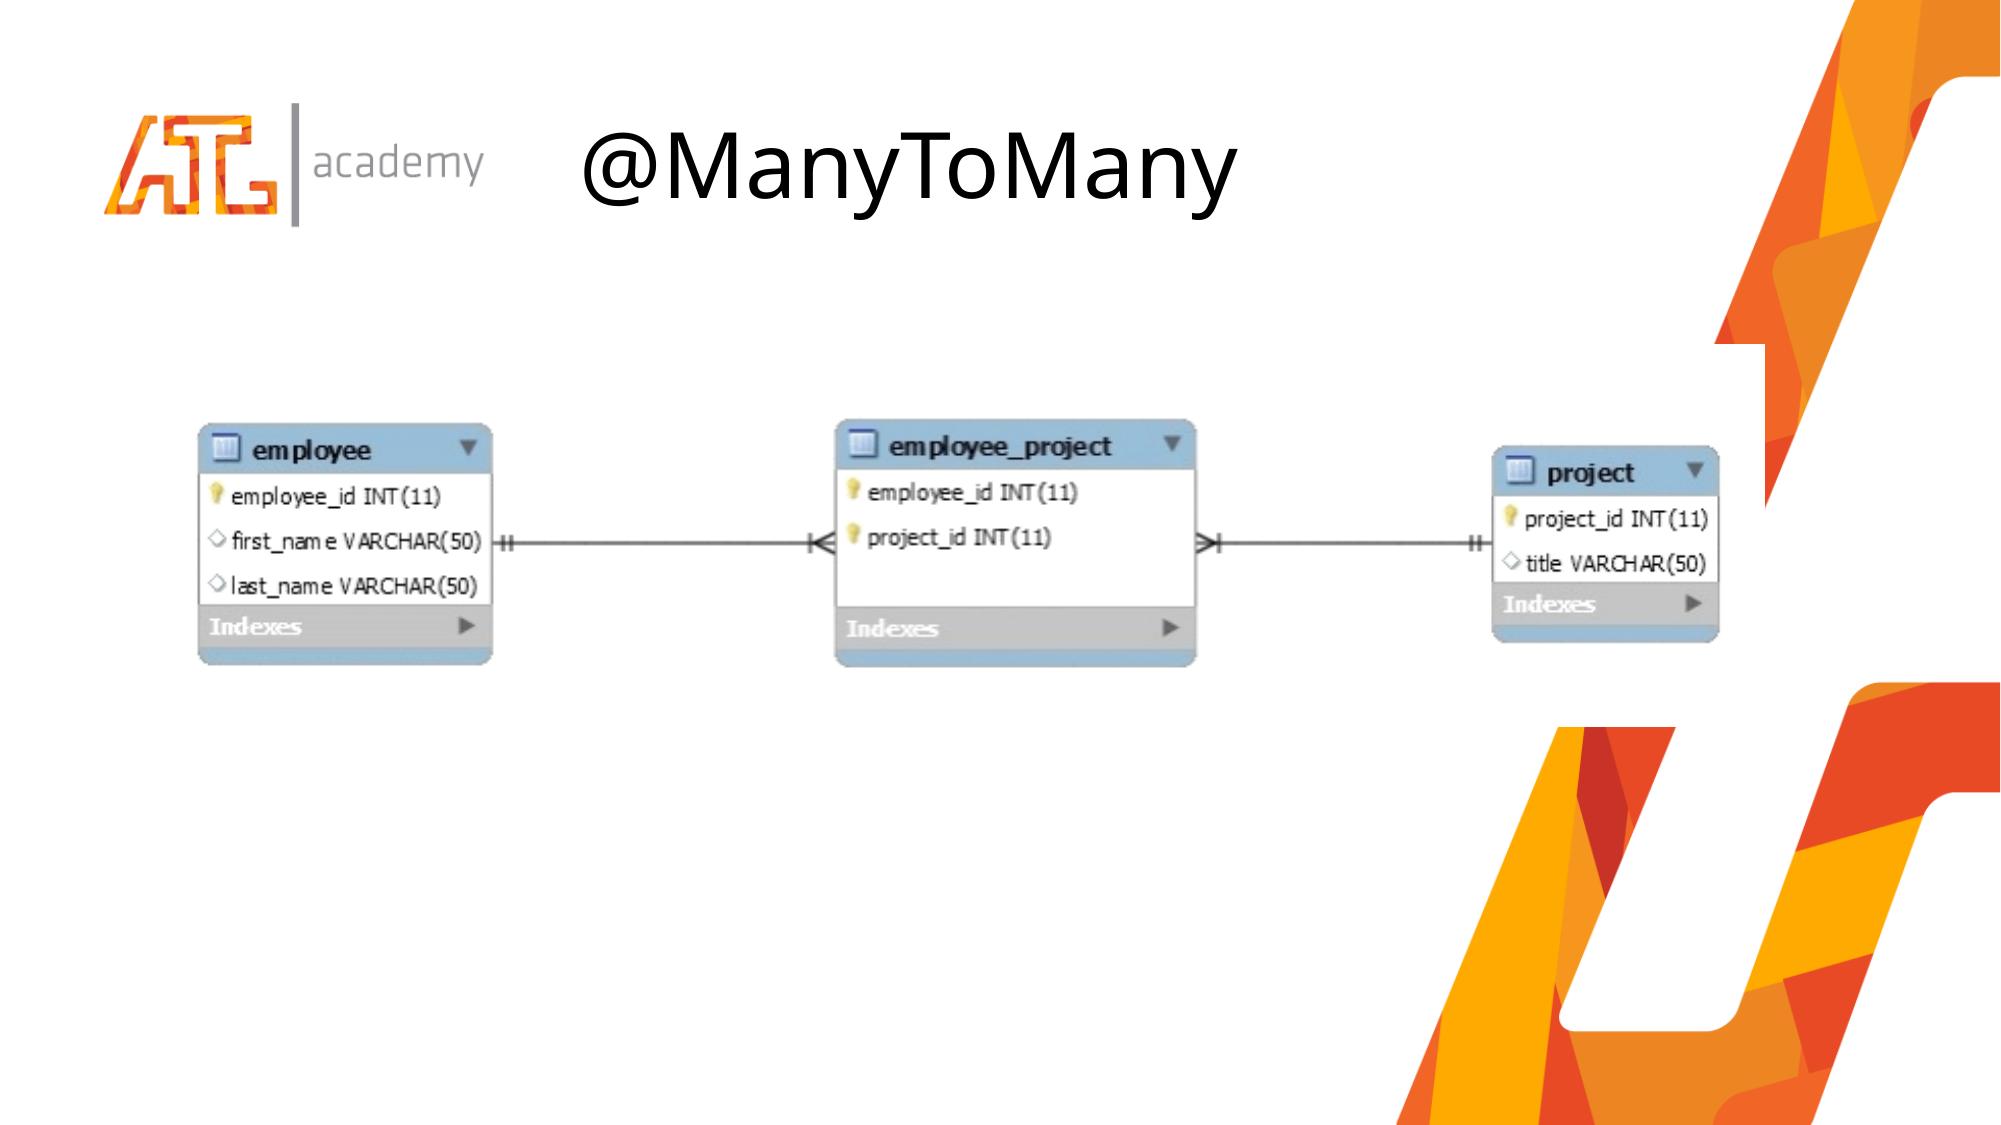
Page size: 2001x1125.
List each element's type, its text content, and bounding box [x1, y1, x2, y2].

picture [0, 0, 2001, 1125]
title @ManyToMany [137, 59, 1863, 278]
